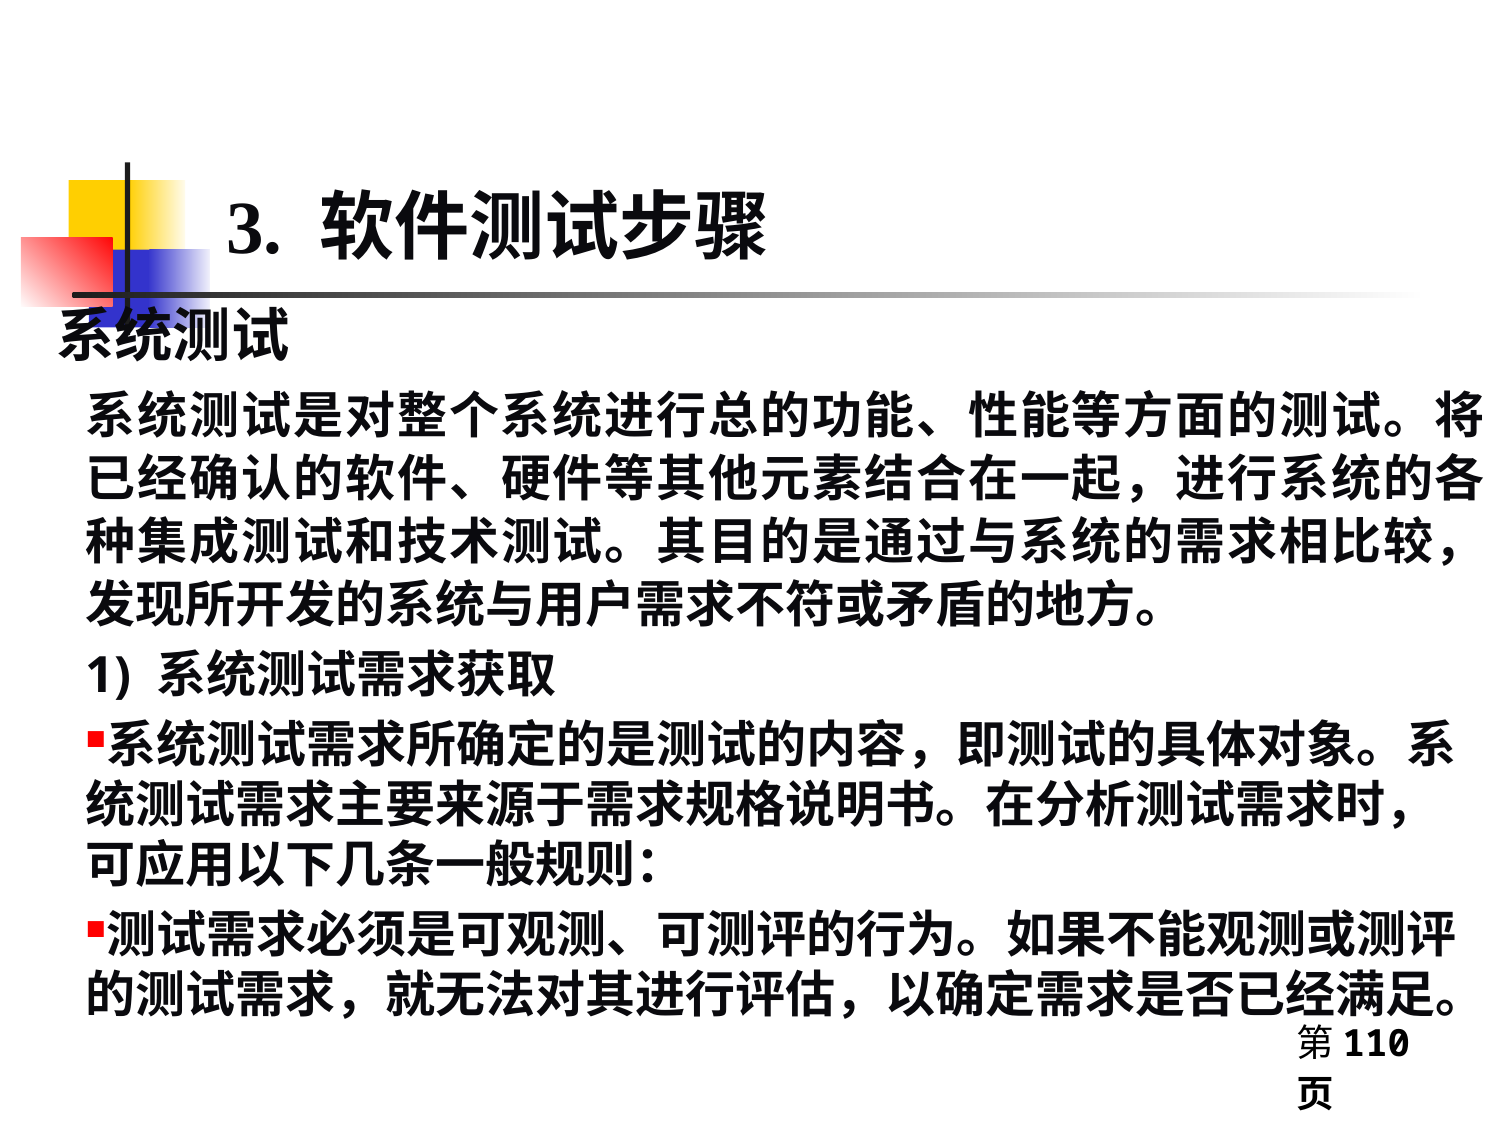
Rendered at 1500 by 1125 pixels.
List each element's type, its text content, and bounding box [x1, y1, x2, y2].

text_box 3. 软件测试步骤 [194, 148, 869, 299]
list 系统测试 系统测试是对整个系统进行总的功能、性能等方面的测试。将已经确认的软件、硬件等其他元素结合在一起，进行系统的各种集成测试和技术测试。其目的是通过与系统的需求相比较，发现所开发的系统与用户需求不符或矛盾的地方。 1) 系统测试需求获取 系统测试需求所确定的是测试的内容，即测试的具体对象。系统测试需求主要来源于需求规格说明书。在分析测试需求时，可应用以下几条一般规则： 测试需求必须是可观测、可测评的行为。如果不能观测或测评的测试需求，就无法对其进行评估，以确定需求是否已经满足。 [40, 290, 1500, 967]
